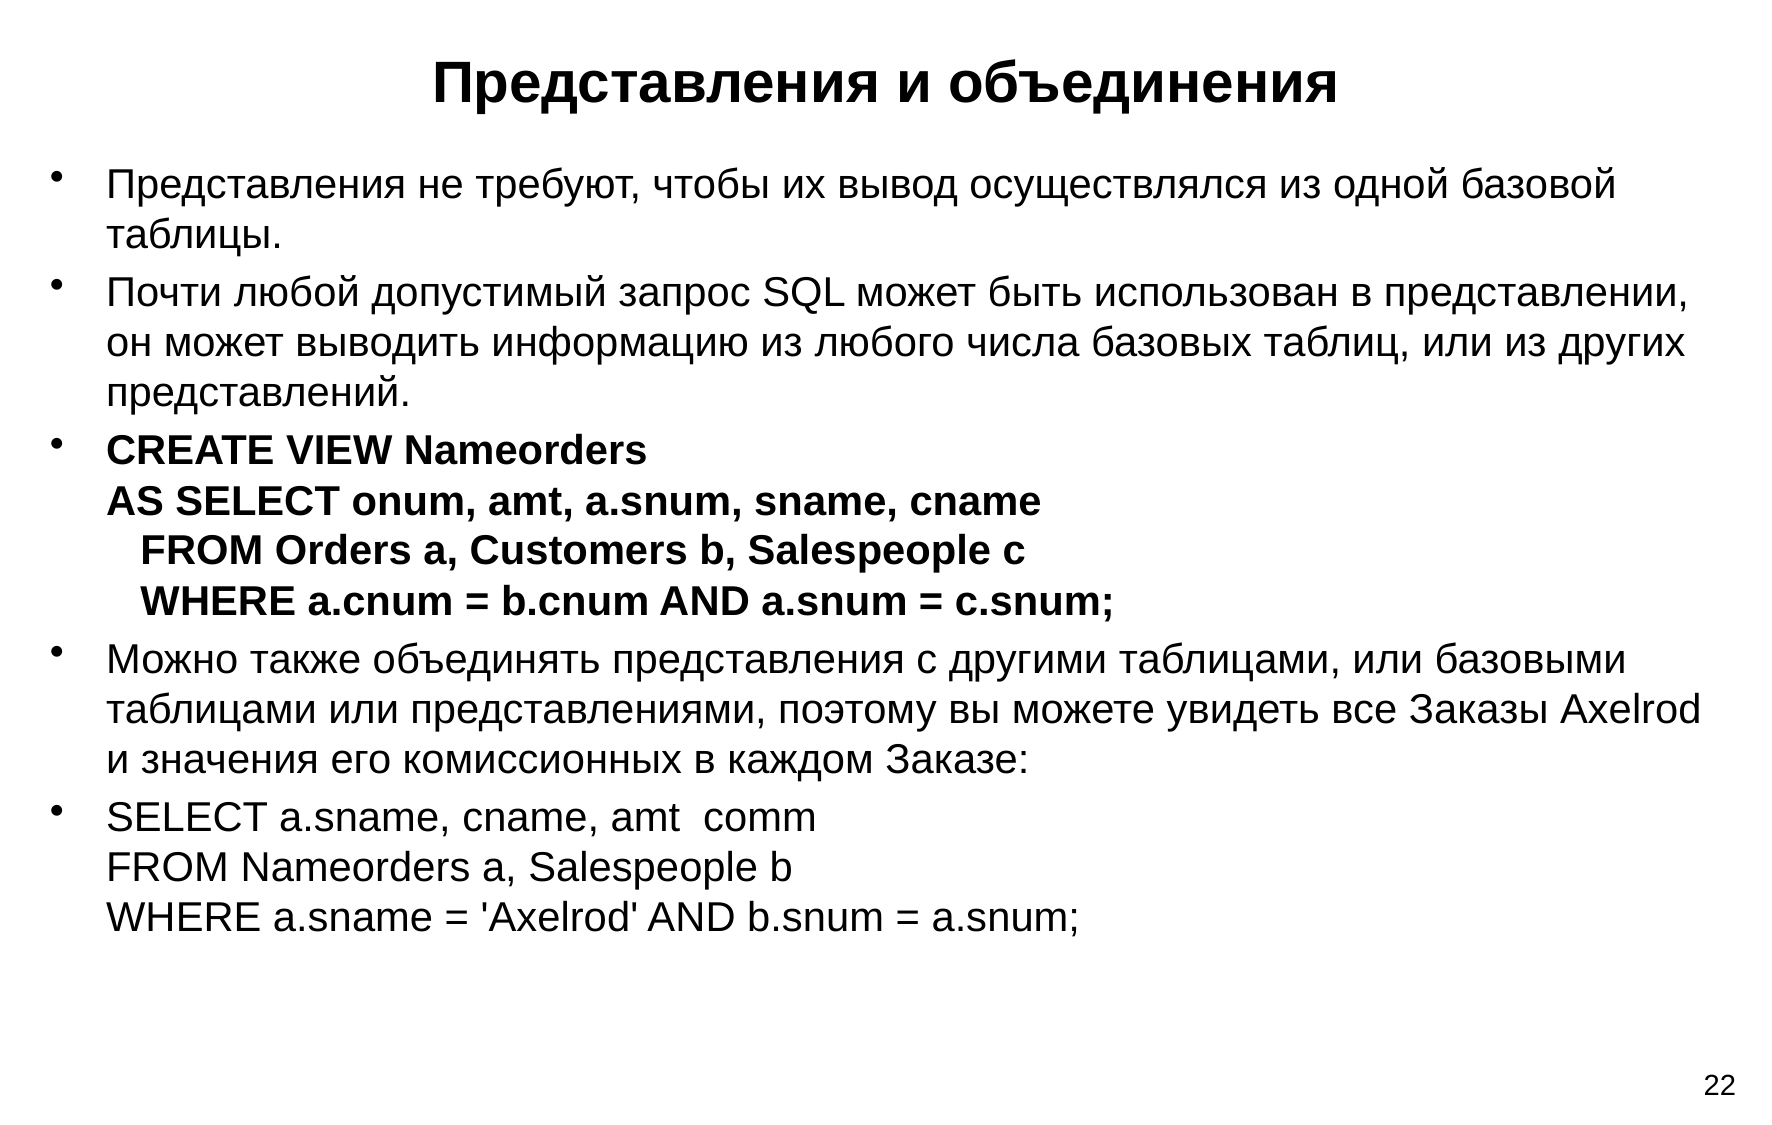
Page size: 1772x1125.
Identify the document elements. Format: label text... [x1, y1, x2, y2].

slide_number 22 [1664, 1058, 1752, 1103]
title Представления и объединения [88, 44, 1684, 114]
list Представления не требуют, чтобы их вывод осуществлялся из одной базовой таблицы. Почти любой допустимый запрос SQL может быть использован в представлении, он может выводить информацию из любого числа базовых таблиц, или из других представлений. CREATE VIEW Nameorders AS SELECT onum, amt, a.snum, sname, cname FROM Orders a, Customers b, Salespeople c WHERE a.cnum = b.cnum AND a.snum = c.snum; Можно также объединять представления с другими таблицами, или базовыми таблицами или представлениями, поэтому вы можете увидеть все Заказы Axelrod и значения его комиссионных в каждом Заказе: SELECT a.sname, cname, amt comm FROM Nameorders a, Salespeople b WHERE a.sname = 'Axelrod' AND b.snum = a.snum; [34, 148, 1724, 1083]
